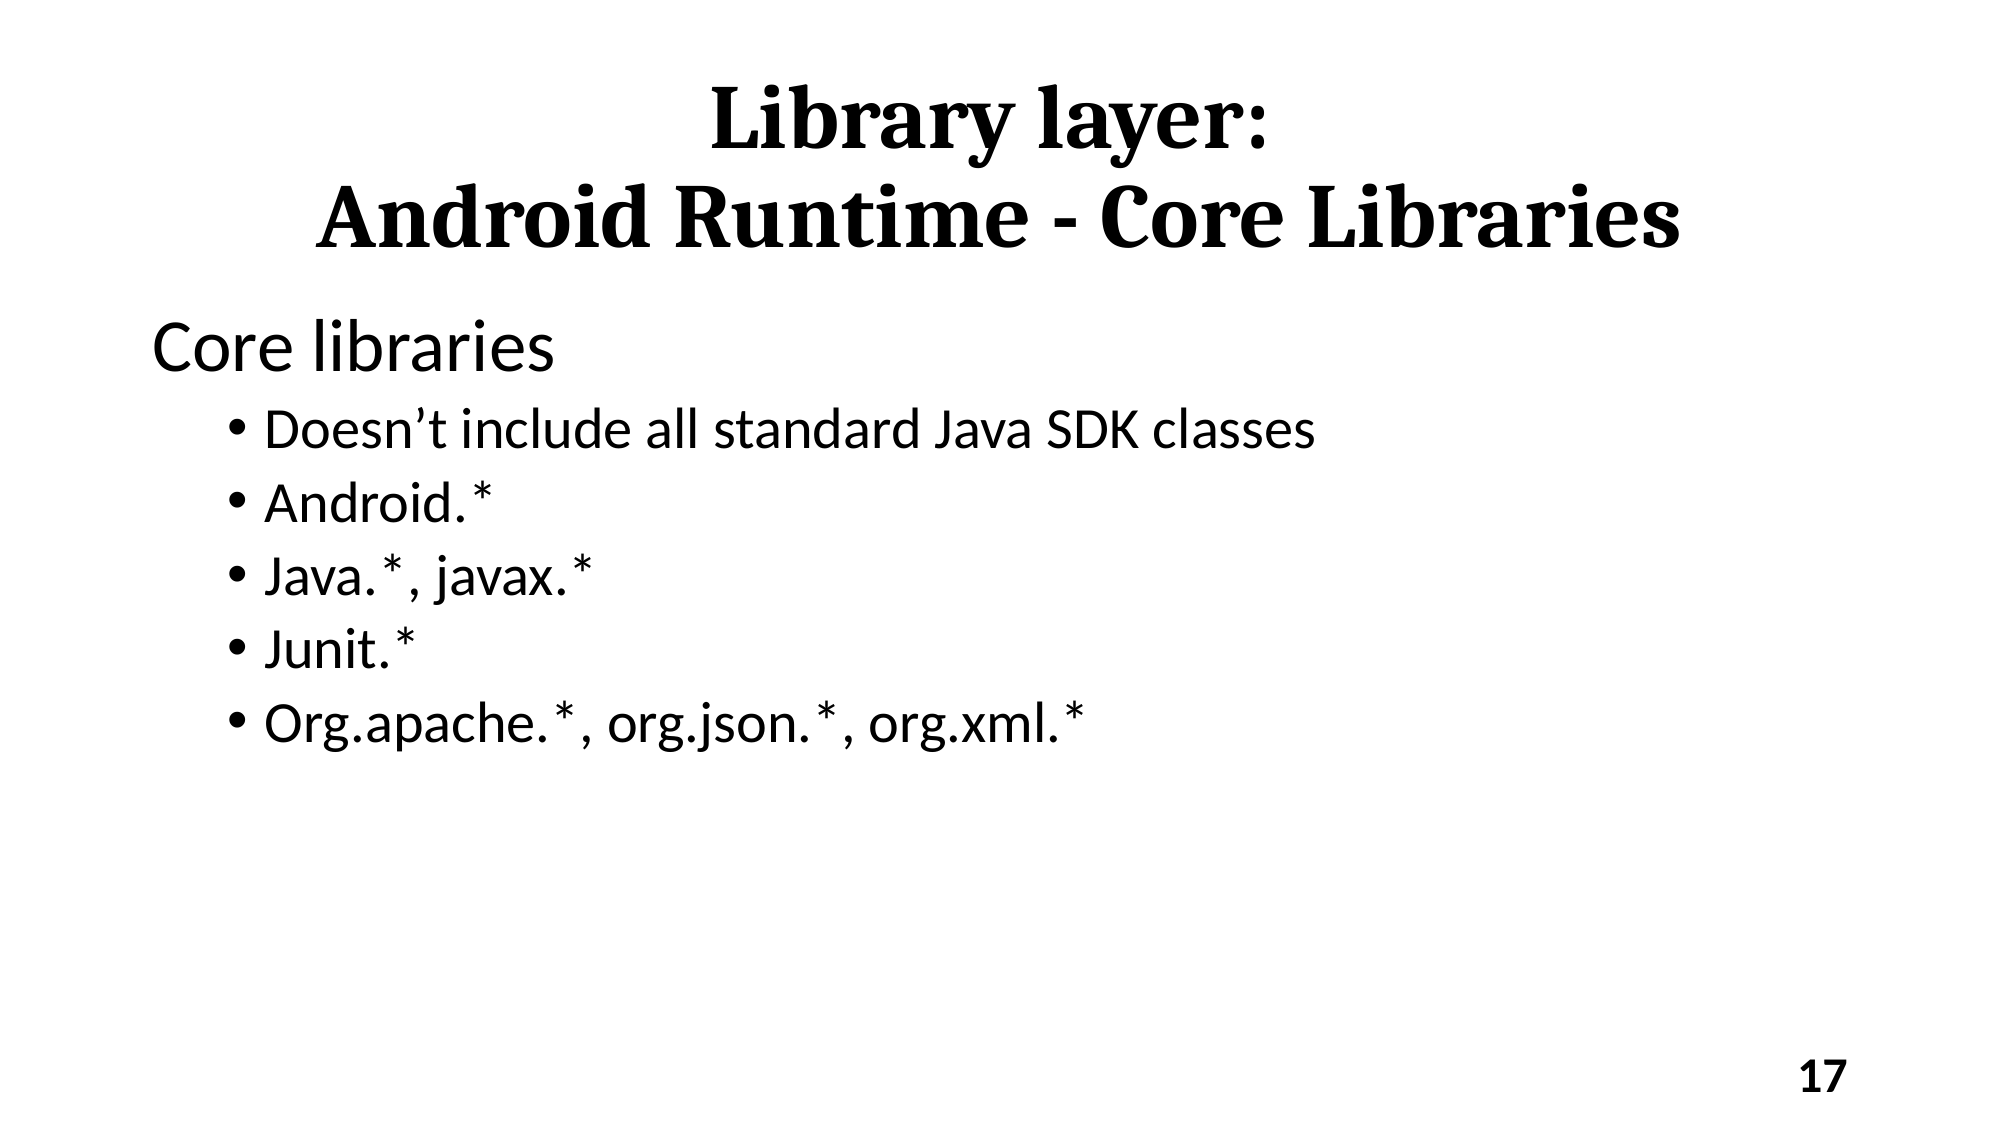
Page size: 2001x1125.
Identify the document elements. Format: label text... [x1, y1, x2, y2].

list Core libraries Doesn’t include all standard Java SDK classes Android.* Java.*, javax.* Junit.* Org.apache.*, org.json.*, org.xml.* [137, 299, 1863, 1014]
slide_number ‹#› [1412, 1042, 1863, 1103]
title Library layer: Android Runtime - Core Libraries [137, 59, 1863, 278]
